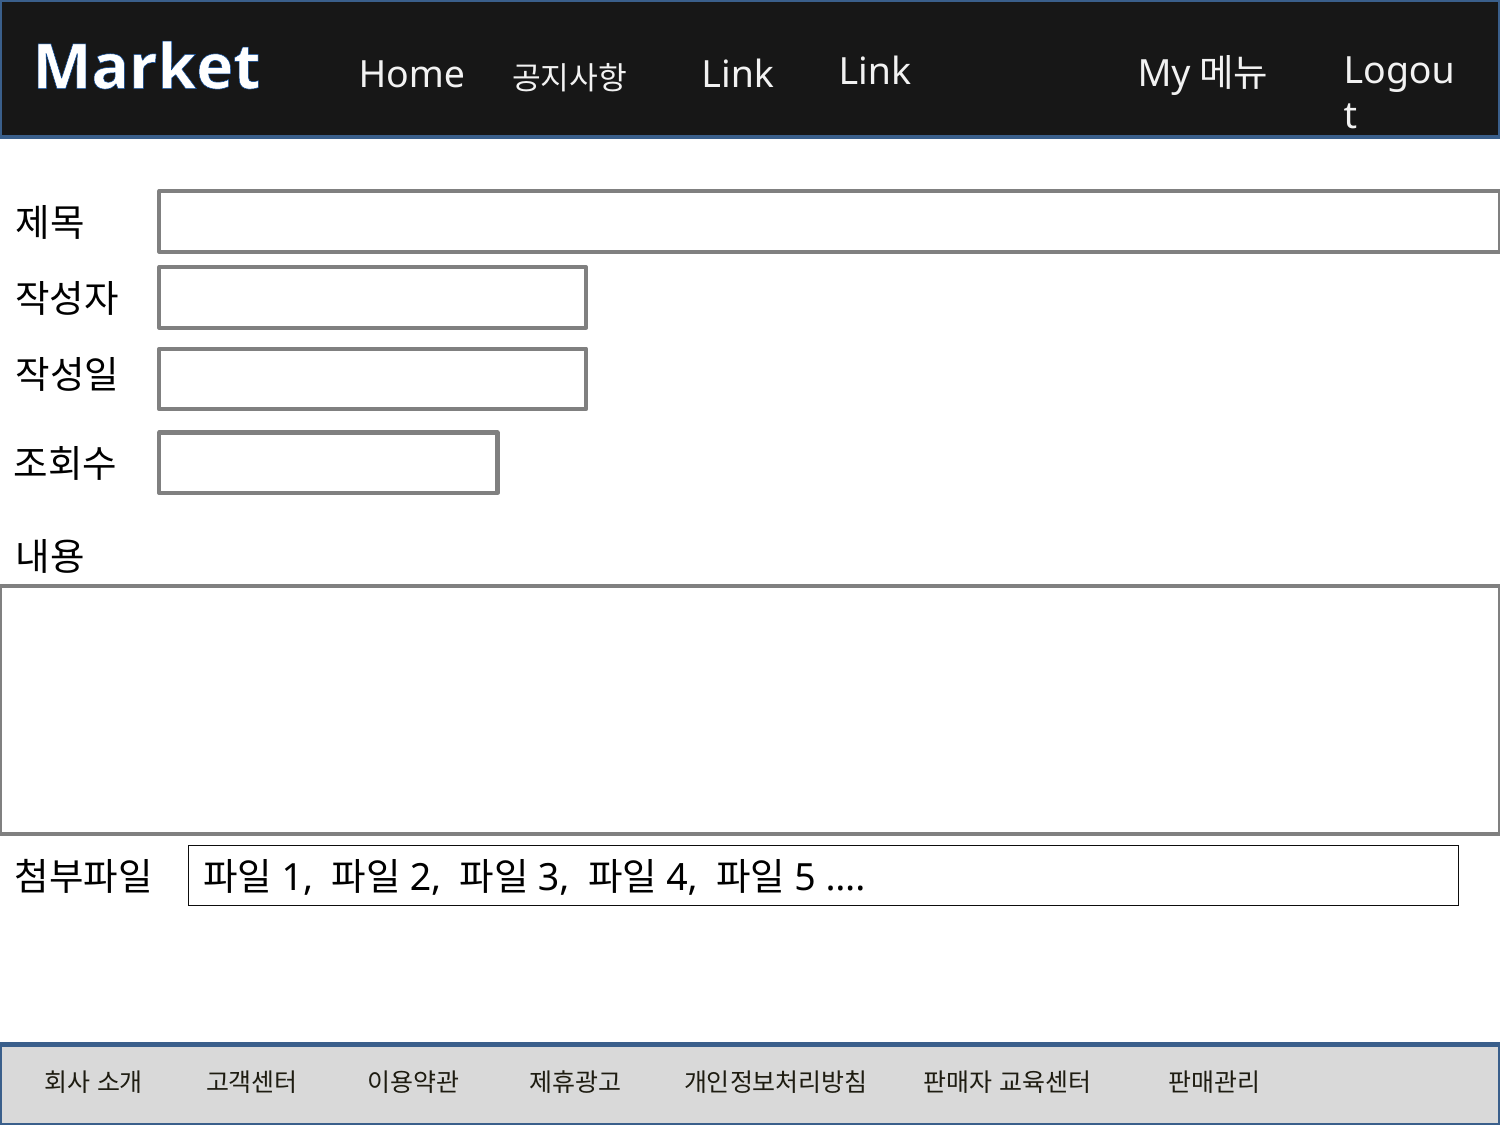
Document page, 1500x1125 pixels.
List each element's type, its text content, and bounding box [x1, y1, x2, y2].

text_box [157, 347, 588, 411]
text_box [157, 265, 588, 330]
text_box [157, 430, 500, 495]
text_box [157, 189, 1500, 254]
text_box 조회수 [0, 432, 157, 493]
text_box 내용 [1, 525, 190, 586]
text_box 첨부파일 [0, 845, 188, 906]
text_box 작성자 [0, 267, 157, 327]
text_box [0, 1044, 1500, 1125]
text_box 작성일 [1, 343, 190, 404]
text_box 제목 [1, 191, 157, 251]
text_box [0, 584, 1500, 836]
text_box 파일1, 파일2, 파일3, 파일4, 파일5 …. [188, 845, 1459, 906]
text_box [0, 0, 1500, 138]
